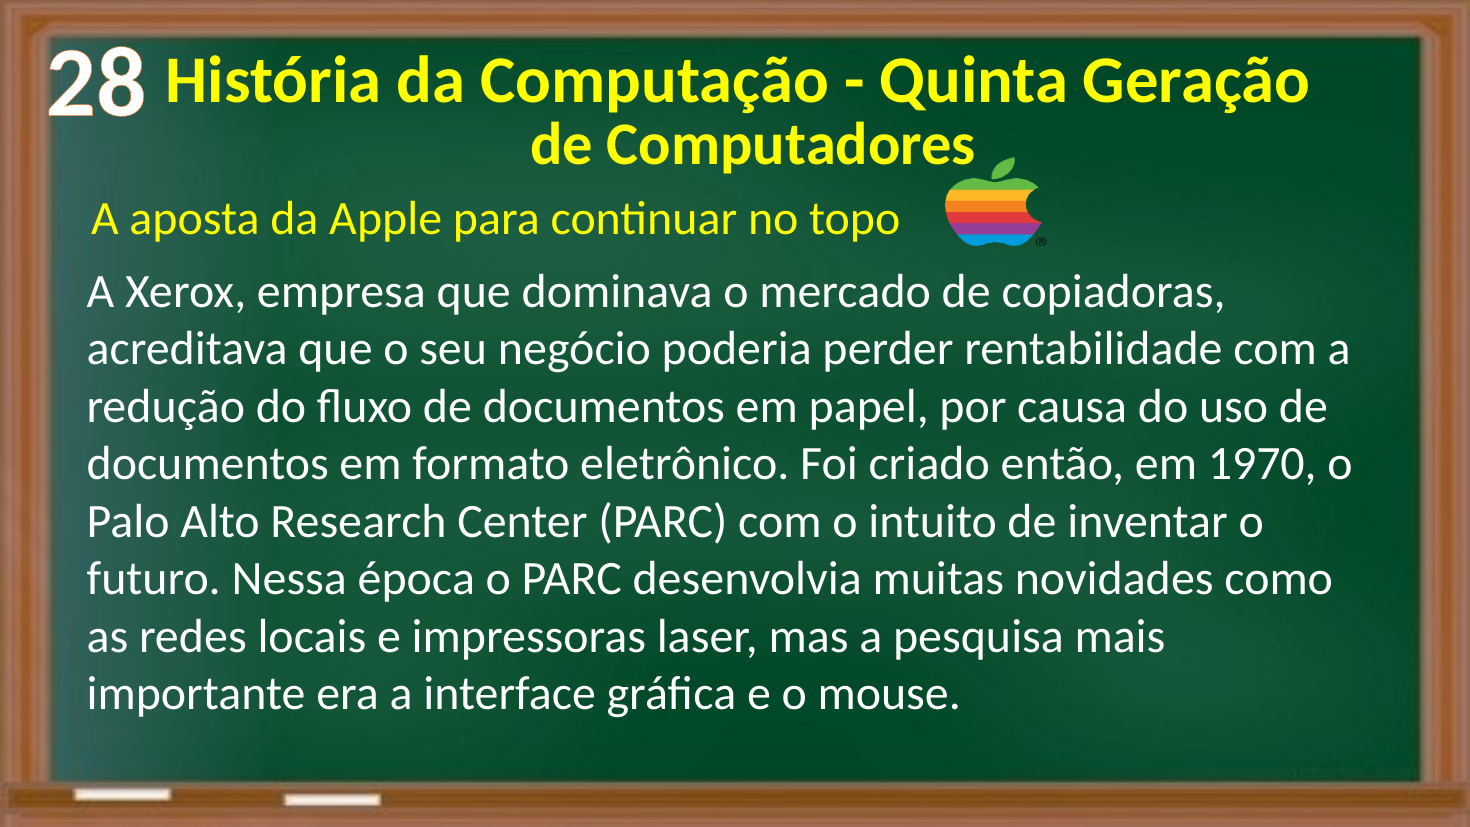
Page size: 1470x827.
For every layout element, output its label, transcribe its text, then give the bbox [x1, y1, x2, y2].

text_box História da Computação - Quinta Geração [167, 28, 1431, 124]
text_box A Xerox, empresa que dominava o mercado de copiadoras, acreditava que o seu negócio poderia perder rentabilidade com a redução do fluxo de documentos em papel, por causa do uso de documentos em formato eletrônico. Foi criado então, em 1970, o Palo Alto Research Center (PARC) com o intuito de inventar o futuro. Nessa época o PARC desenvolvia muitas novidades como as redes locais e impressoras laser, mas a pesquisa mais importante era a interface gráfica e o mouse. [71, 251, 1398, 727]
text_box de Computadores [150, 96, 1357, 184]
picture [0, 0, 1470, 827]
text_box 28 [25, 8, 167, 144]
text_box A aposta da Apple para continuar no topo [76, 178, 920, 252]
